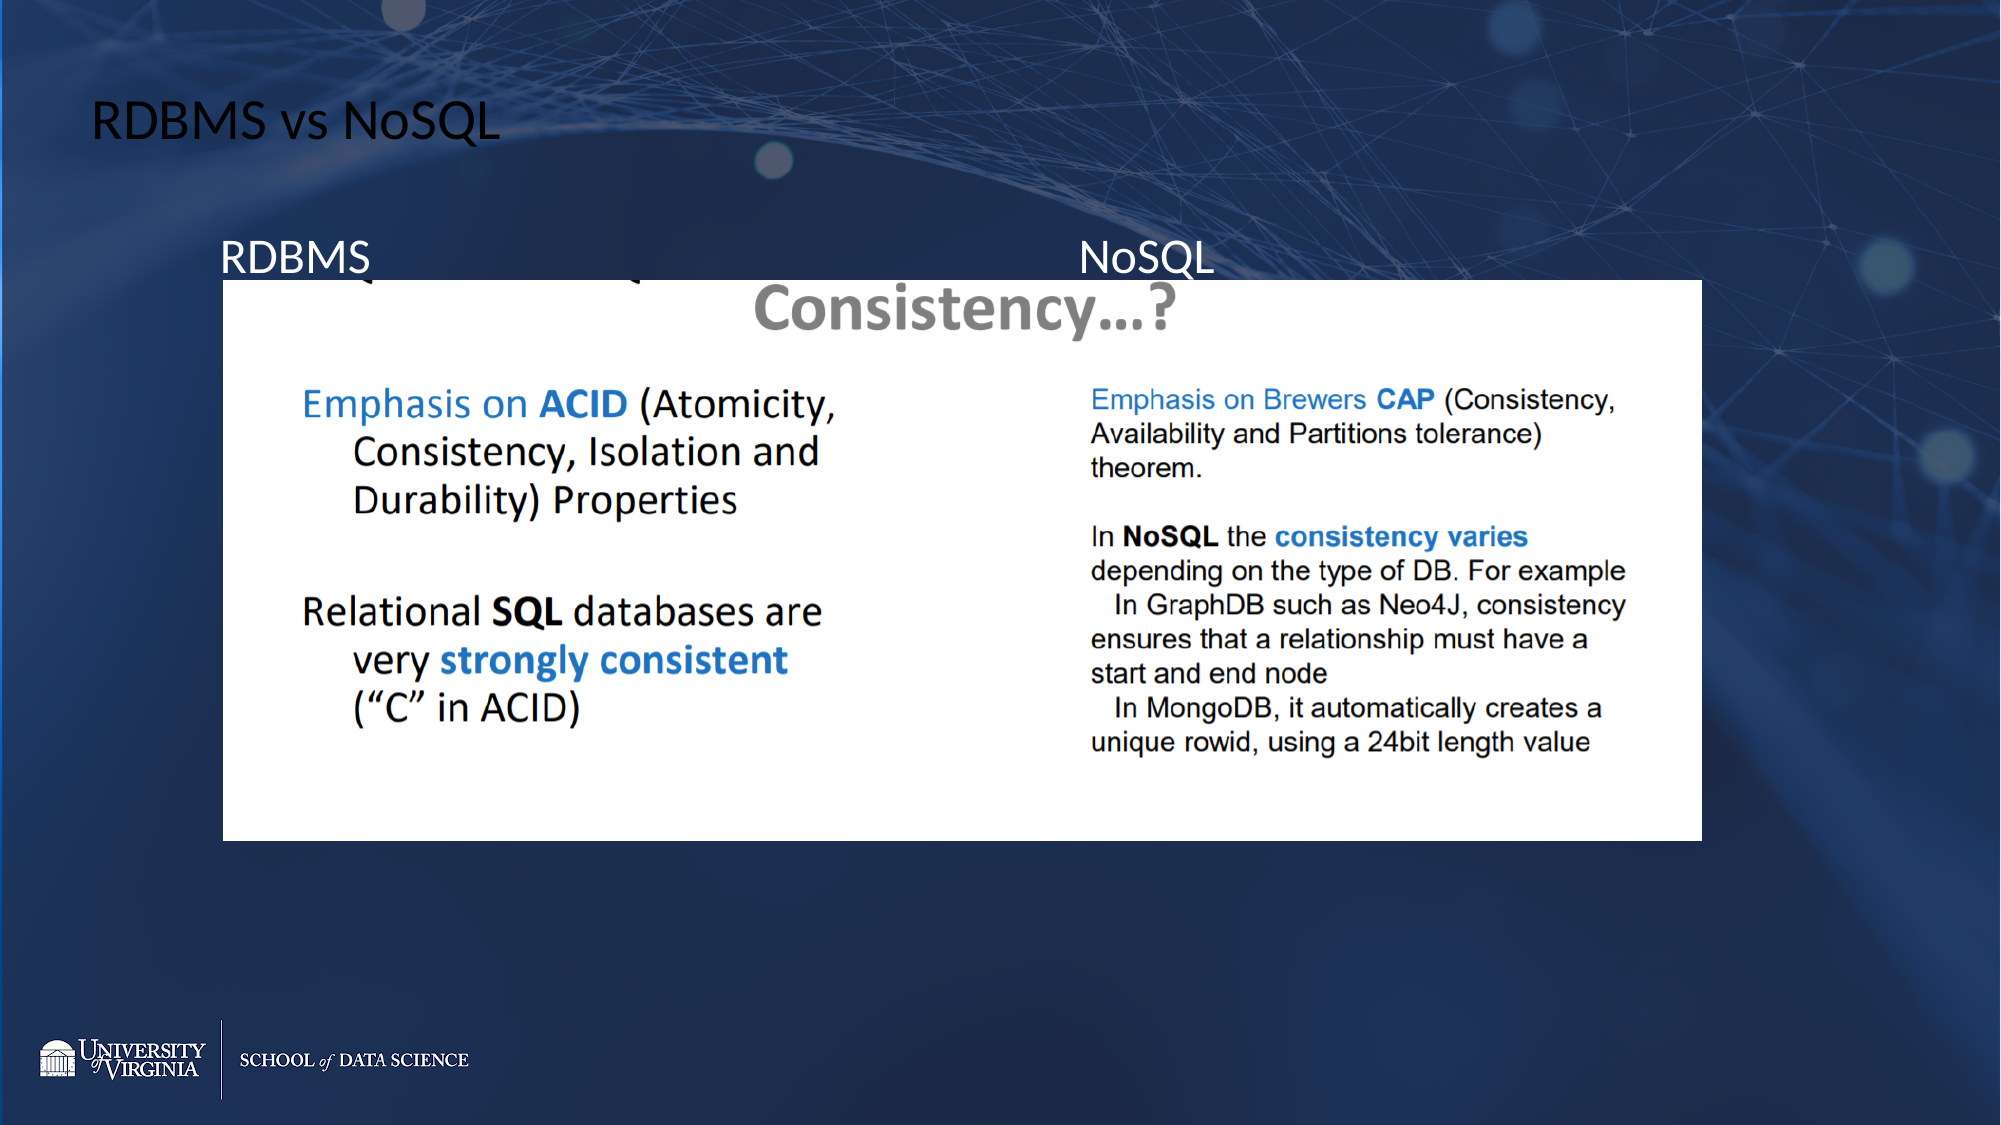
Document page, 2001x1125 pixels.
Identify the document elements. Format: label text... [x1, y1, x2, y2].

text_box RDBMS [199, 213, 800, 293]
picture [0, 0, 2001, 1125]
subtitle RDBMS vs NoSQL [71, 42, 1487, 171]
text_box NoSQL [1058, 213, 1659, 280]
